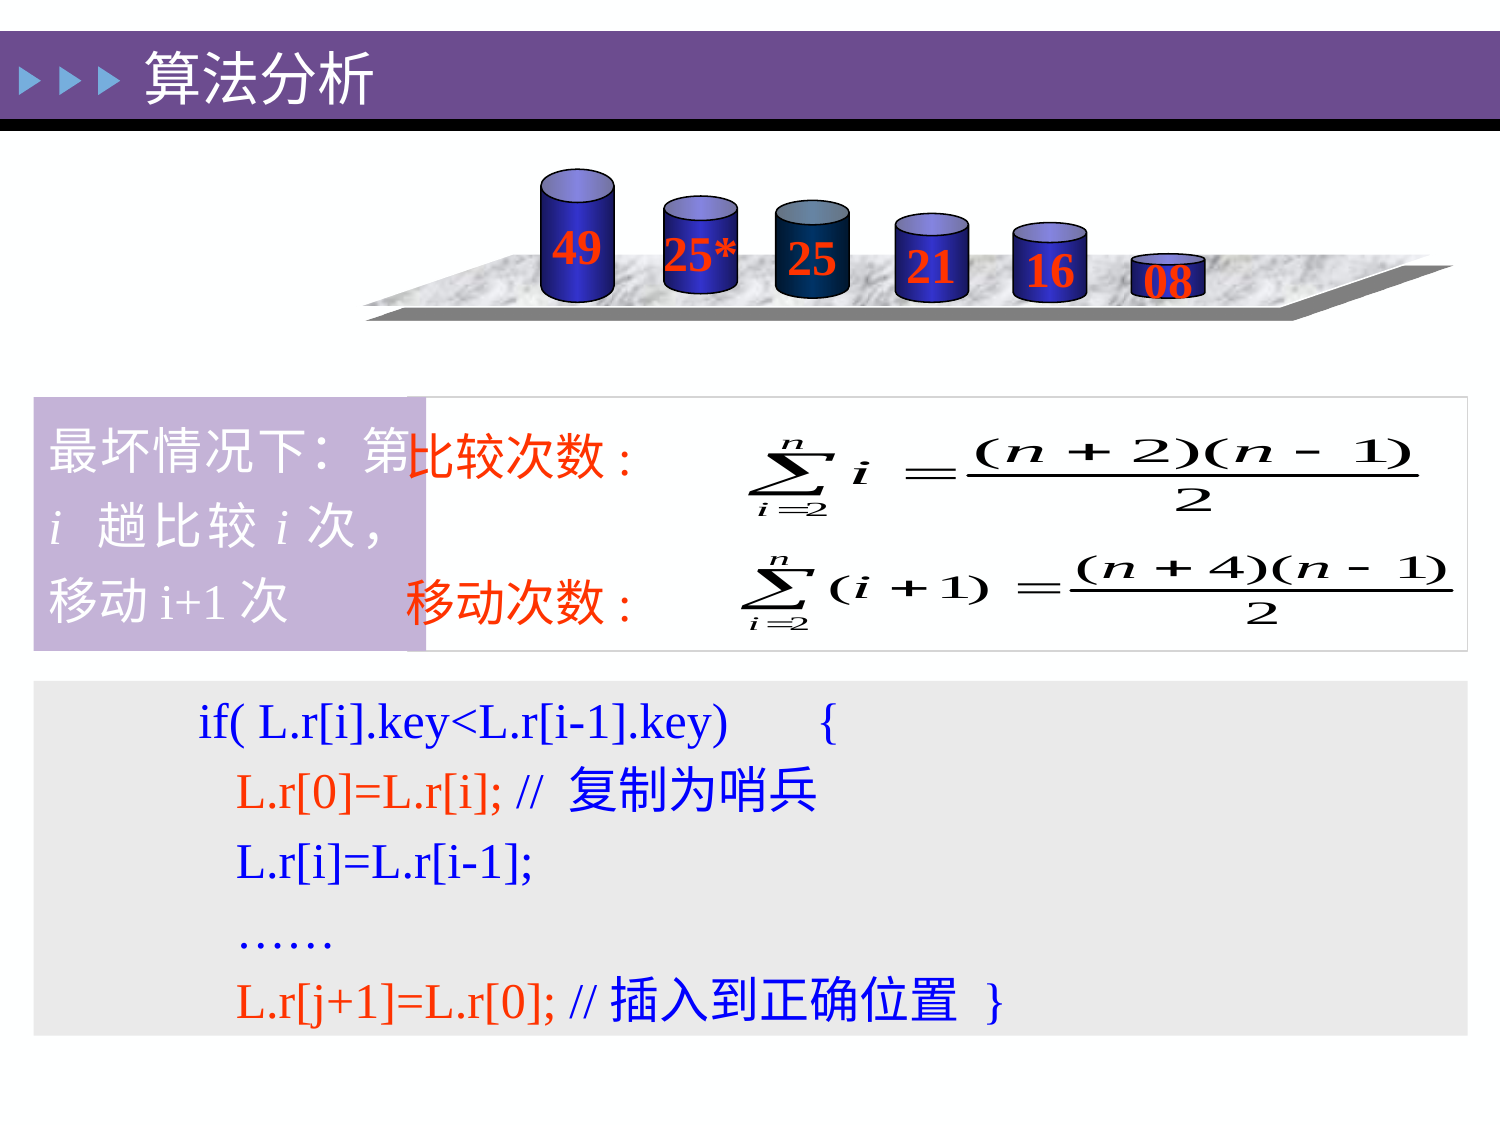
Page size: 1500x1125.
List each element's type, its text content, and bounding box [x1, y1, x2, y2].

text_box [427, 397, 1468, 588]
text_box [451, 543, 1468, 641]
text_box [451, 418, 1440, 525]
text_box [427, 615, 1468, 651]
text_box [356, 168, 1437, 308]
text_box [427, 592, 446, 609]
text_box 最坏情况下：第 i 趟比较i次，移动i+1次 [33, 397, 427, 651]
text_box if( L.r[i].key<L.r[i-1].key) { L.r[0]=L.r[i]; // 复制为哨兵 L.r[i]=L.r[i-1]; …… L.r[j+1]=L.r[0]; //插入到正确位置 } [33, 680, 1468, 1036]
text_box [427, 587, 445, 598]
text_box [427, 605, 446, 621]
text_box 算法分析 [128, 35, 529, 123]
